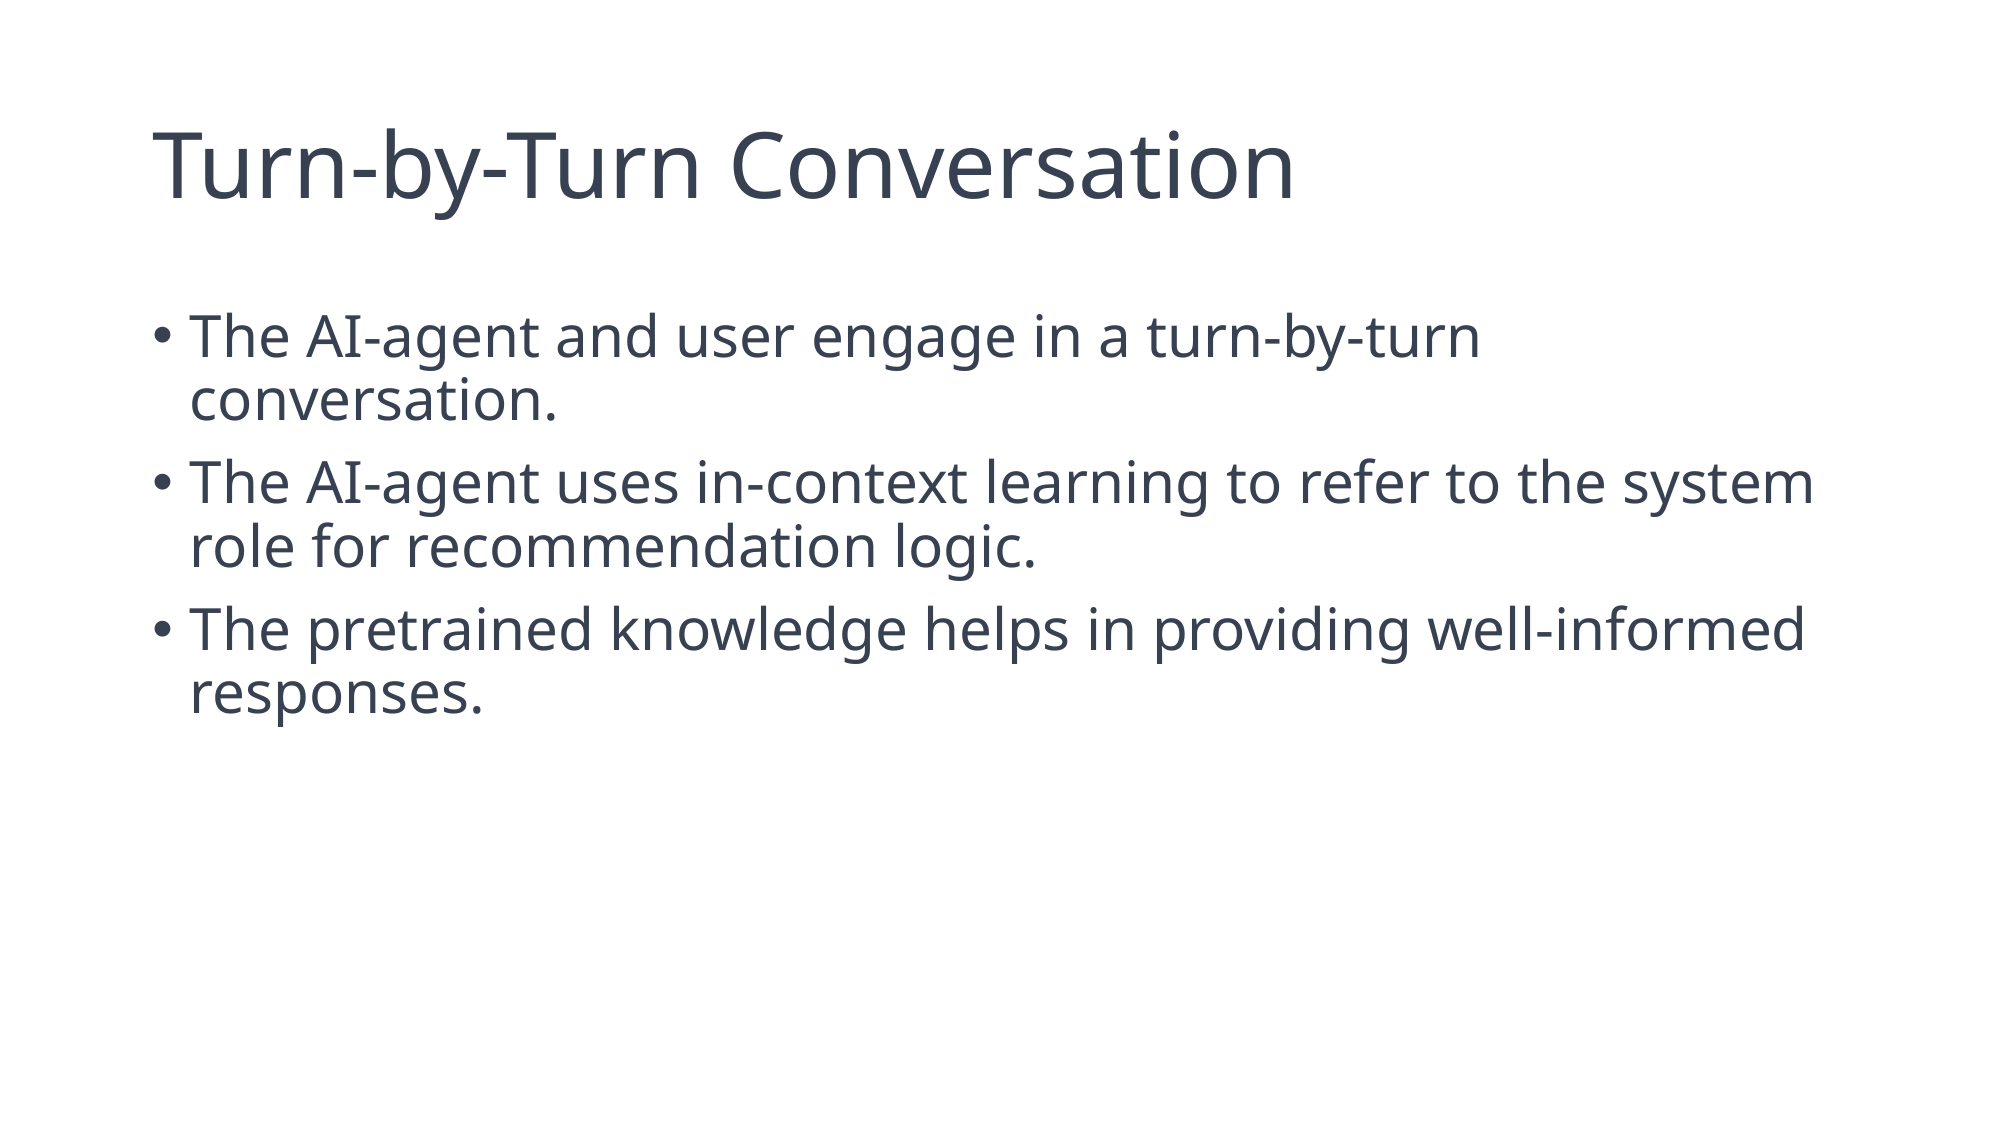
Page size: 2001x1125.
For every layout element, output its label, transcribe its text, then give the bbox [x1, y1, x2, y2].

list The AI-agent and user engage in a turn-by-turn conversation. The AI-agent uses in-context learning to refer to the system role for recommendation logic. The pretrained knowledge helps in providing well-informed responses. [137, 299, 1863, 1014]
title Turn-by-Turn Conversation [137, 59, 1863, 278]
